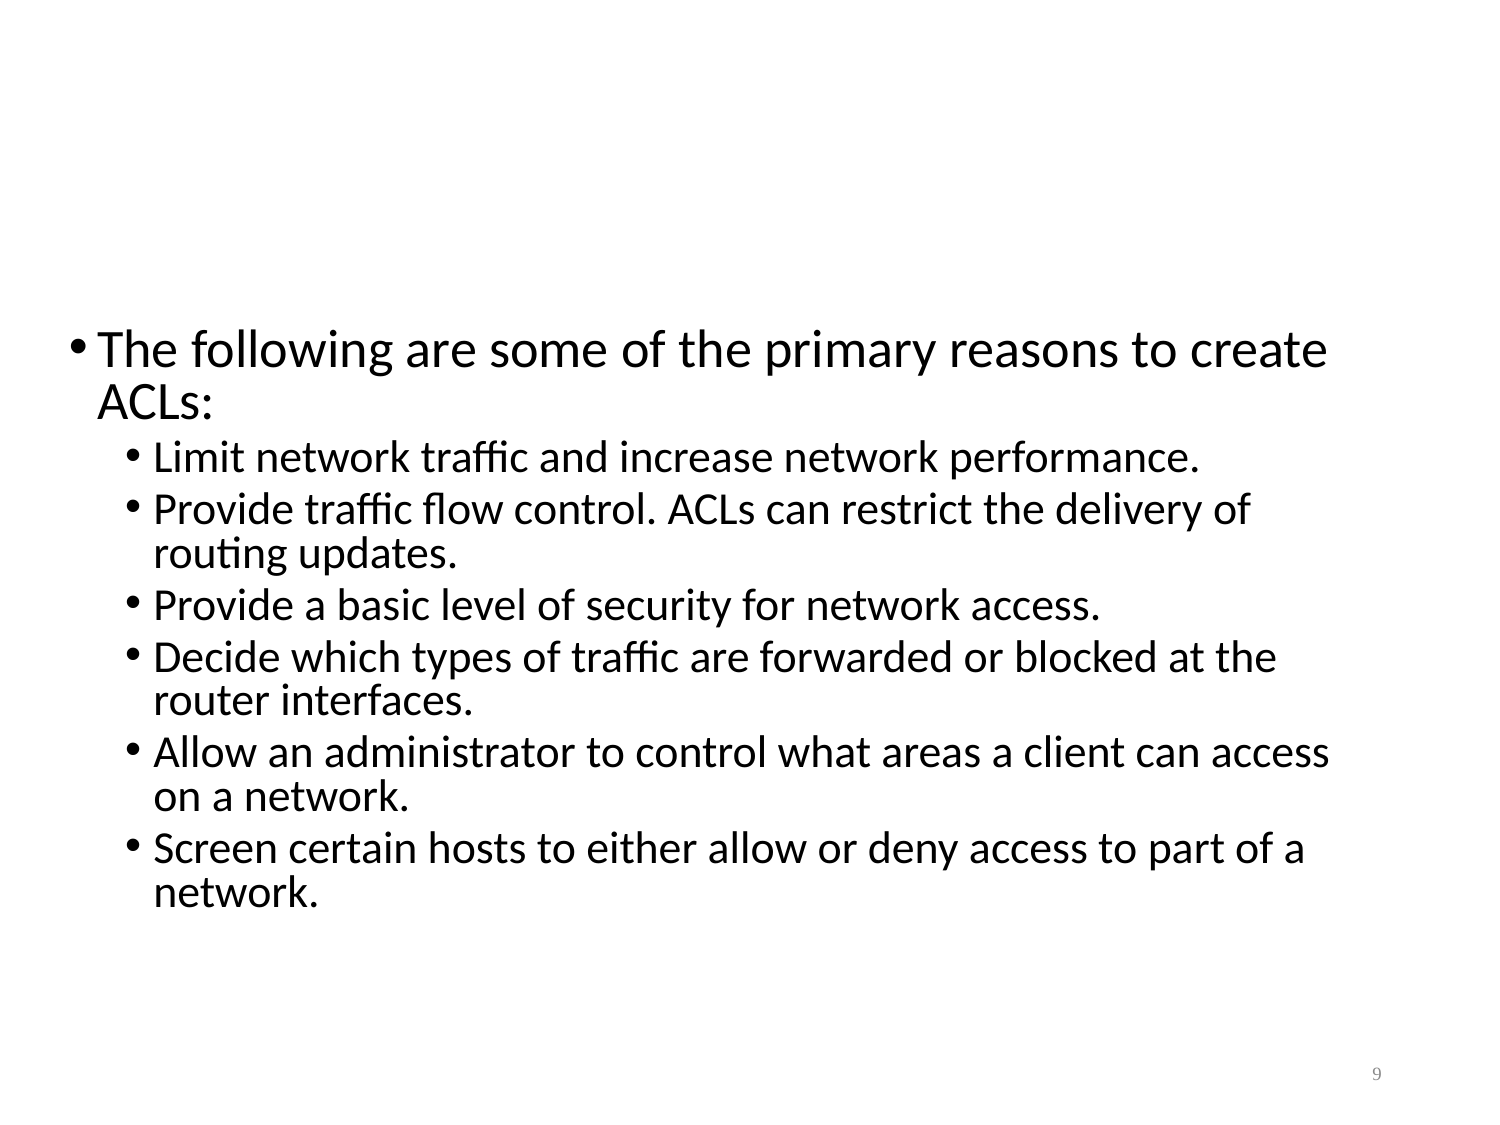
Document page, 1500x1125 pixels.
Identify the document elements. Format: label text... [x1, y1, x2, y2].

slide_number 9 [1059, 1071, 1397, 1103]
list The following are some of the primary reasons to create ACLs: Limit network traffic and increase network performance. Provide traffic flow control. ACLs can restrict the delivery of routing updates. Provide a basic level of security for network access. Decide which types of traffic are forwarded or blocked at the router interfaces. Allow an administrator to control what areas a client can access on a network. Screen certain hosts to either allow or deny access to part of a network. [53, 318, 1401, 1071]
